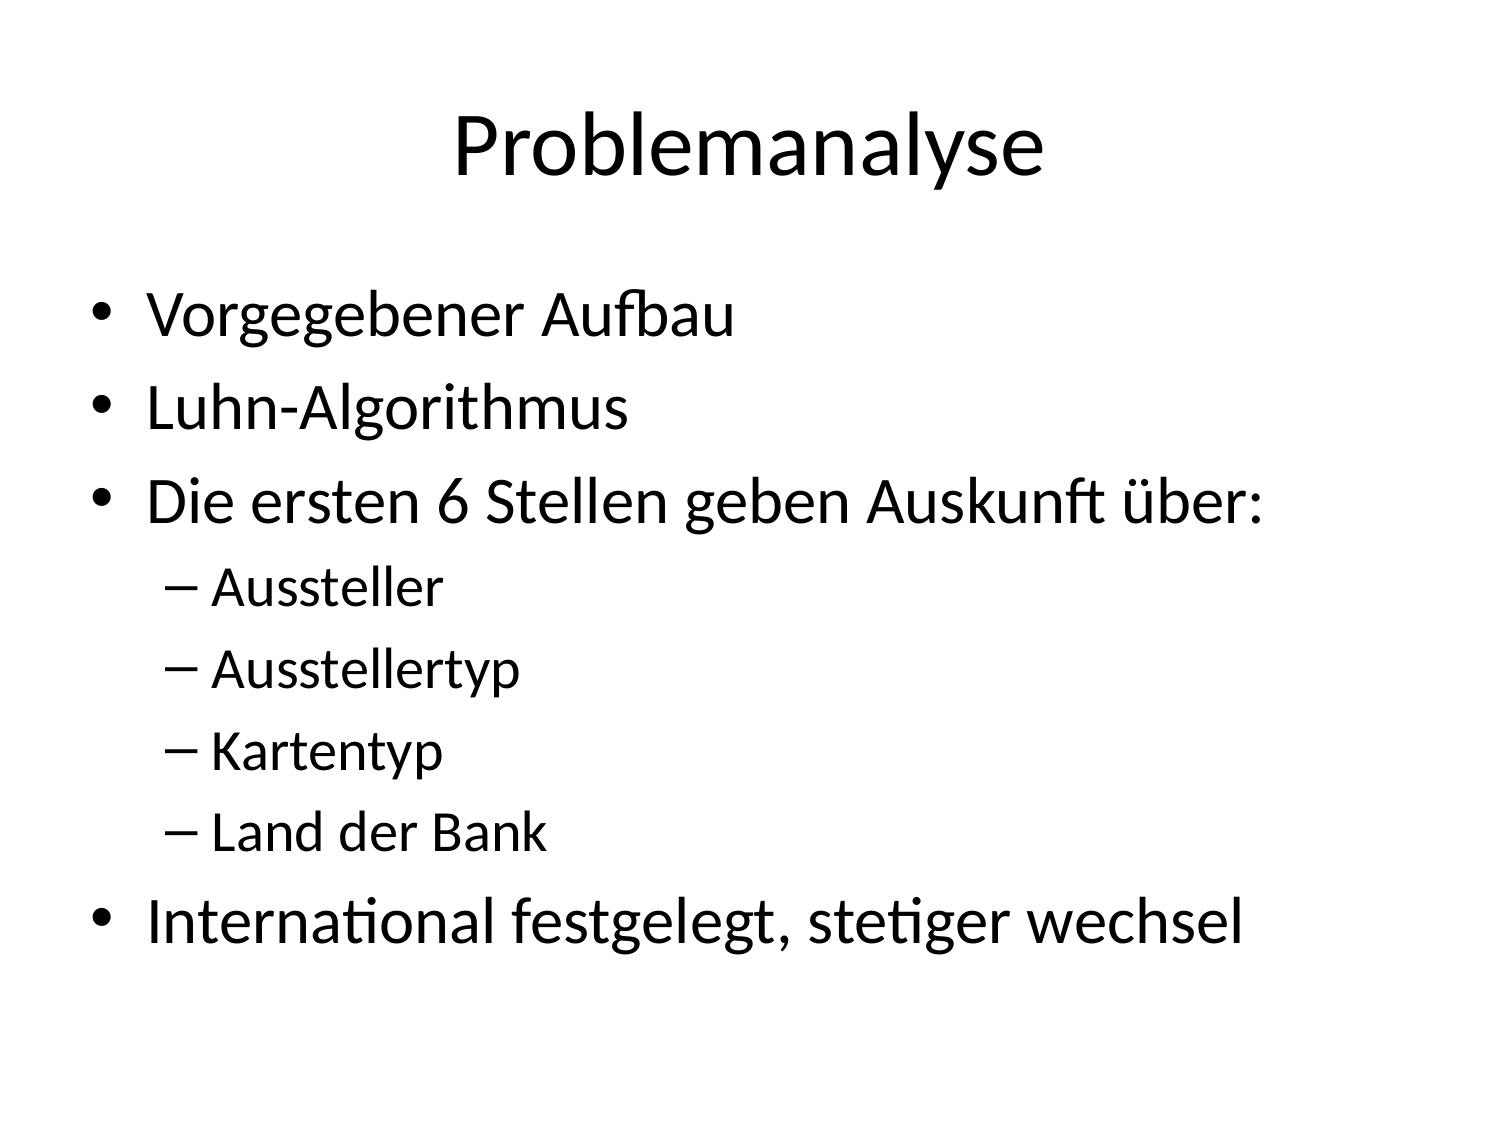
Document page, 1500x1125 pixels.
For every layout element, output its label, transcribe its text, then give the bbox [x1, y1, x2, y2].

list Vorgegebener Aufbau Luhn-Algorithmus Die ersten 6 Stellen geben Auskunft über: Aussteller Ausstellertyp Kartentyp Land der Bank International festgelegt, stetiger wechsel [75, 262, 1425, 1005]
title Problemanalyse [75, 45, 1425, 233]
